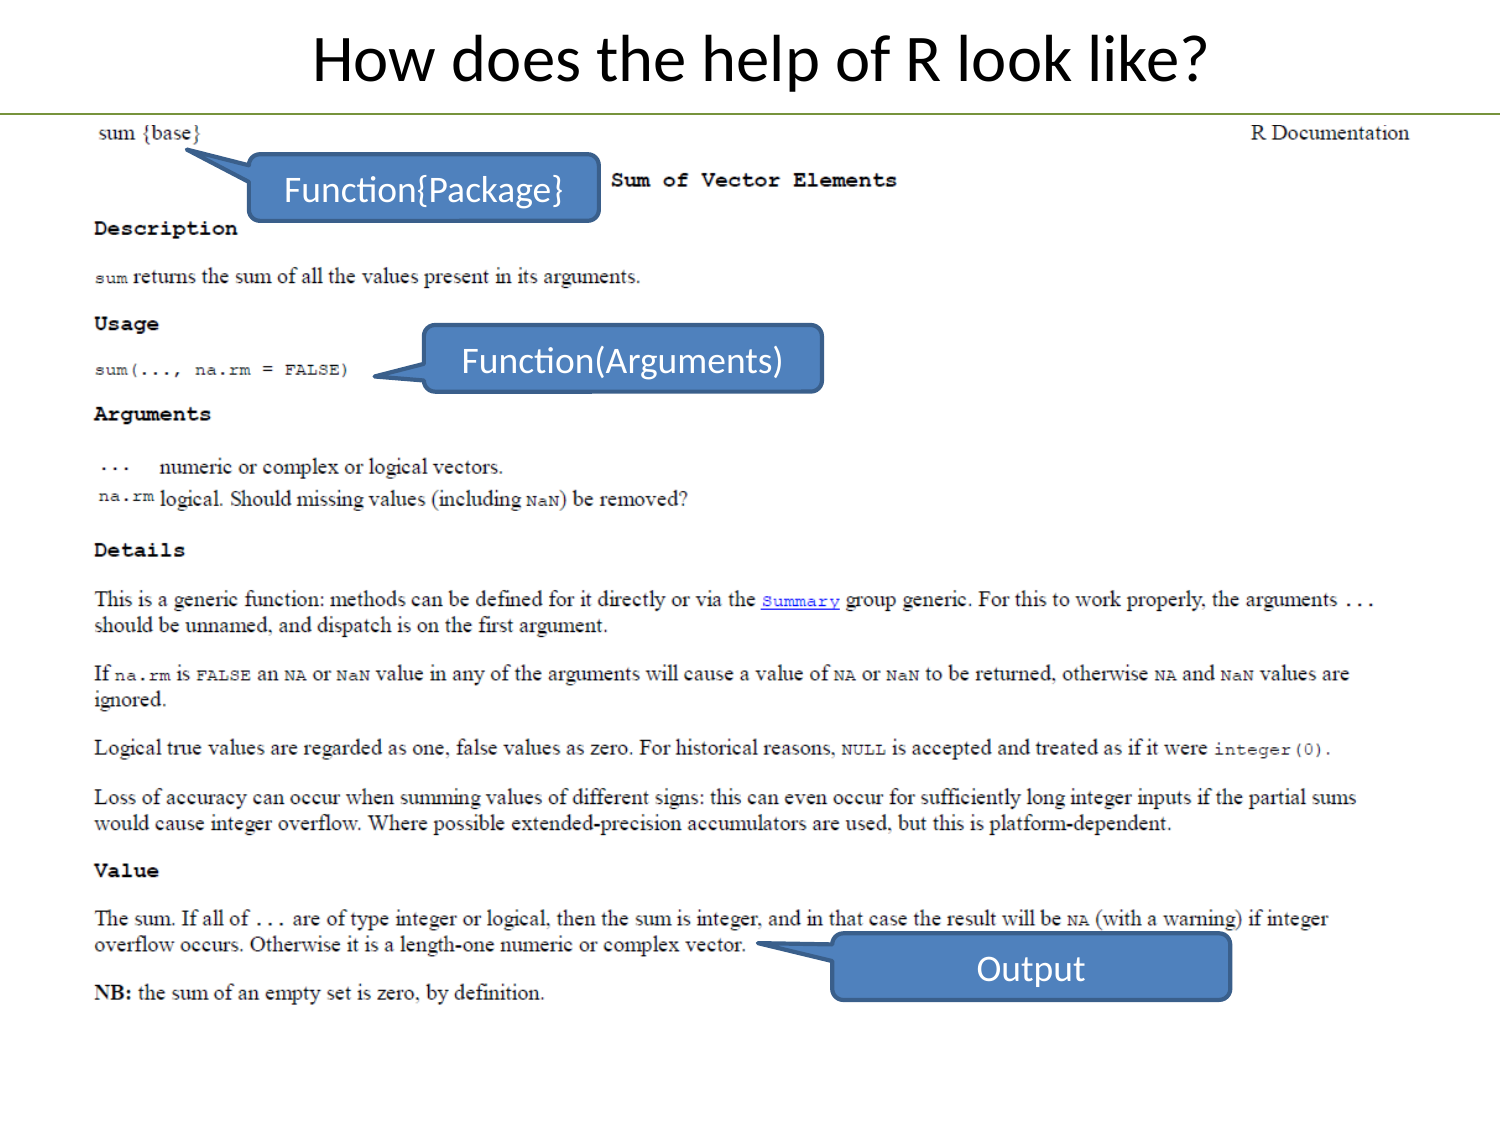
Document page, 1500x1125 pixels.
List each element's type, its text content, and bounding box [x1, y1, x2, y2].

picture [16, 124, 1492, 1005]
list How does the help of R look like? [218, 7, 1306, 114]
